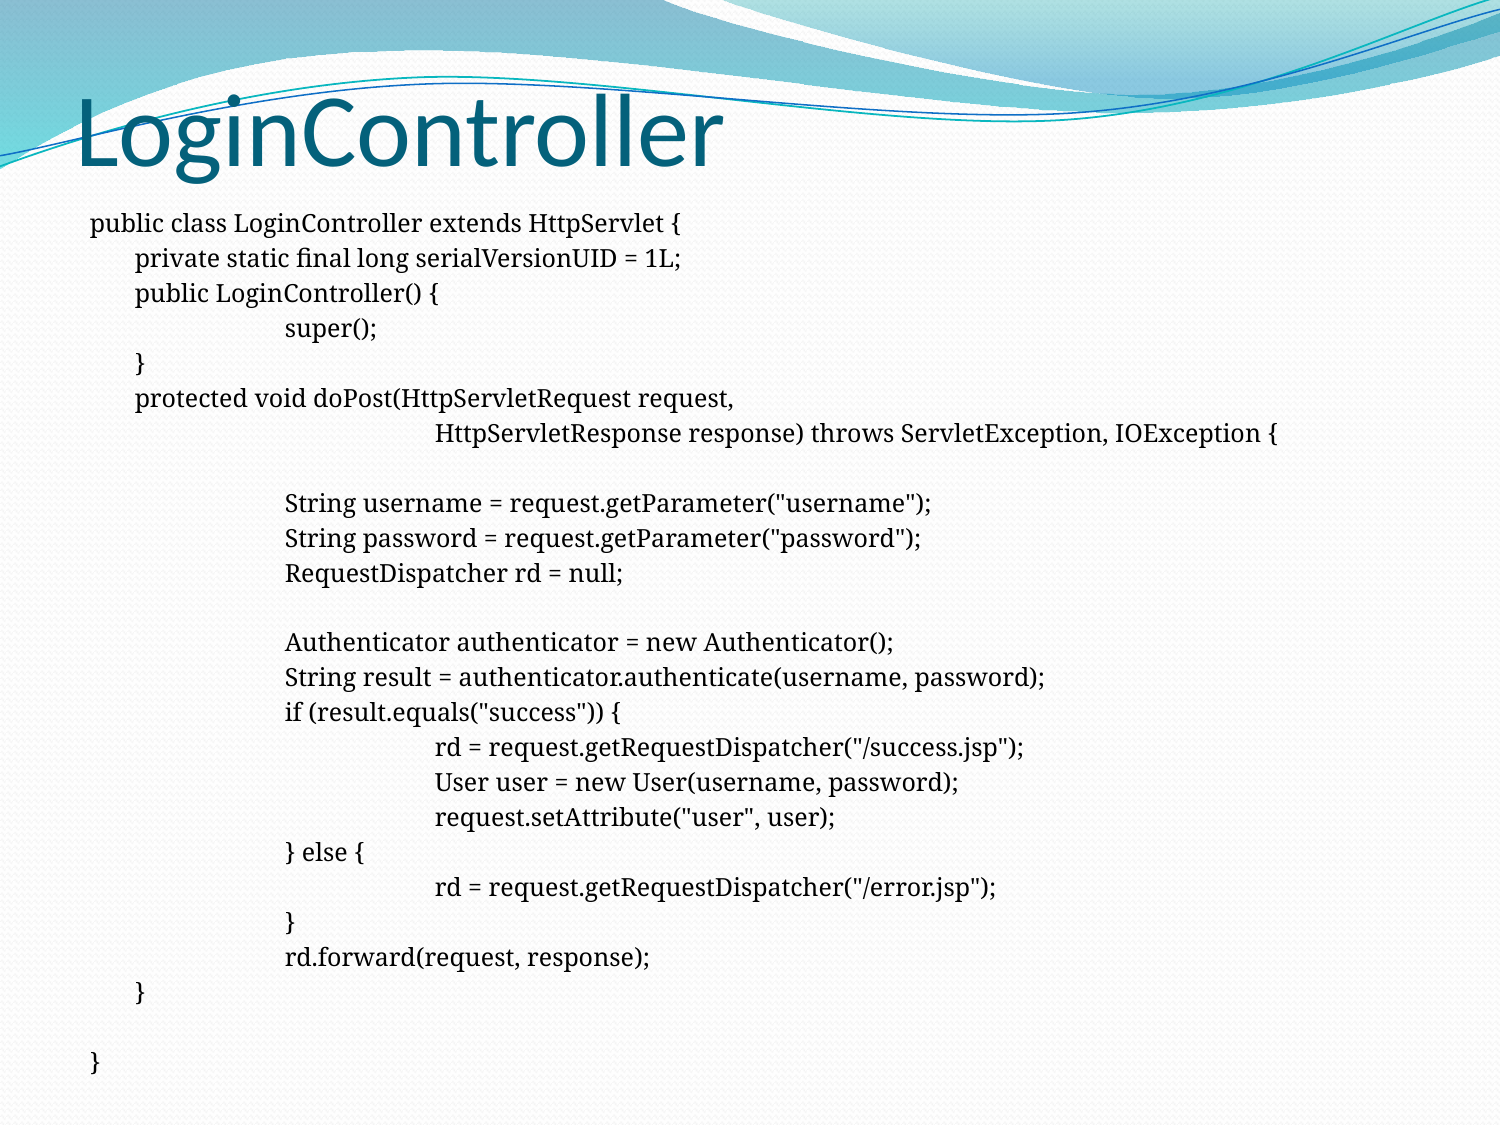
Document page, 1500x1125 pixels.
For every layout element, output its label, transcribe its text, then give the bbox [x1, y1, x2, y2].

list public class LoginController extends HttpServlet { private static final long serialVersionUID = 1L; public LoginController() { super(); } protected void doPost(HttpServletRequest request, HttpServletResponse response) throws ServletException, IOException { String username = request.getParameter("username"); String password = request.getParameter("password"); RequestDispatcher rd = null; Authenticator authenticator = new Authenticator(); String result = authenticator.authenticate(username, password); if (result.equals("success")) { rd = request.getRequestDispatcher("/success.jsp"); User user = new User(username, password); request.setAttribute("user", user); } else { rd = request.getRequestDispatcher("/error.jsp"); } rd.forward(request, response); } } [75, 200, 1425, 1100]
title LoginController [75, 0, 1425, 188]
